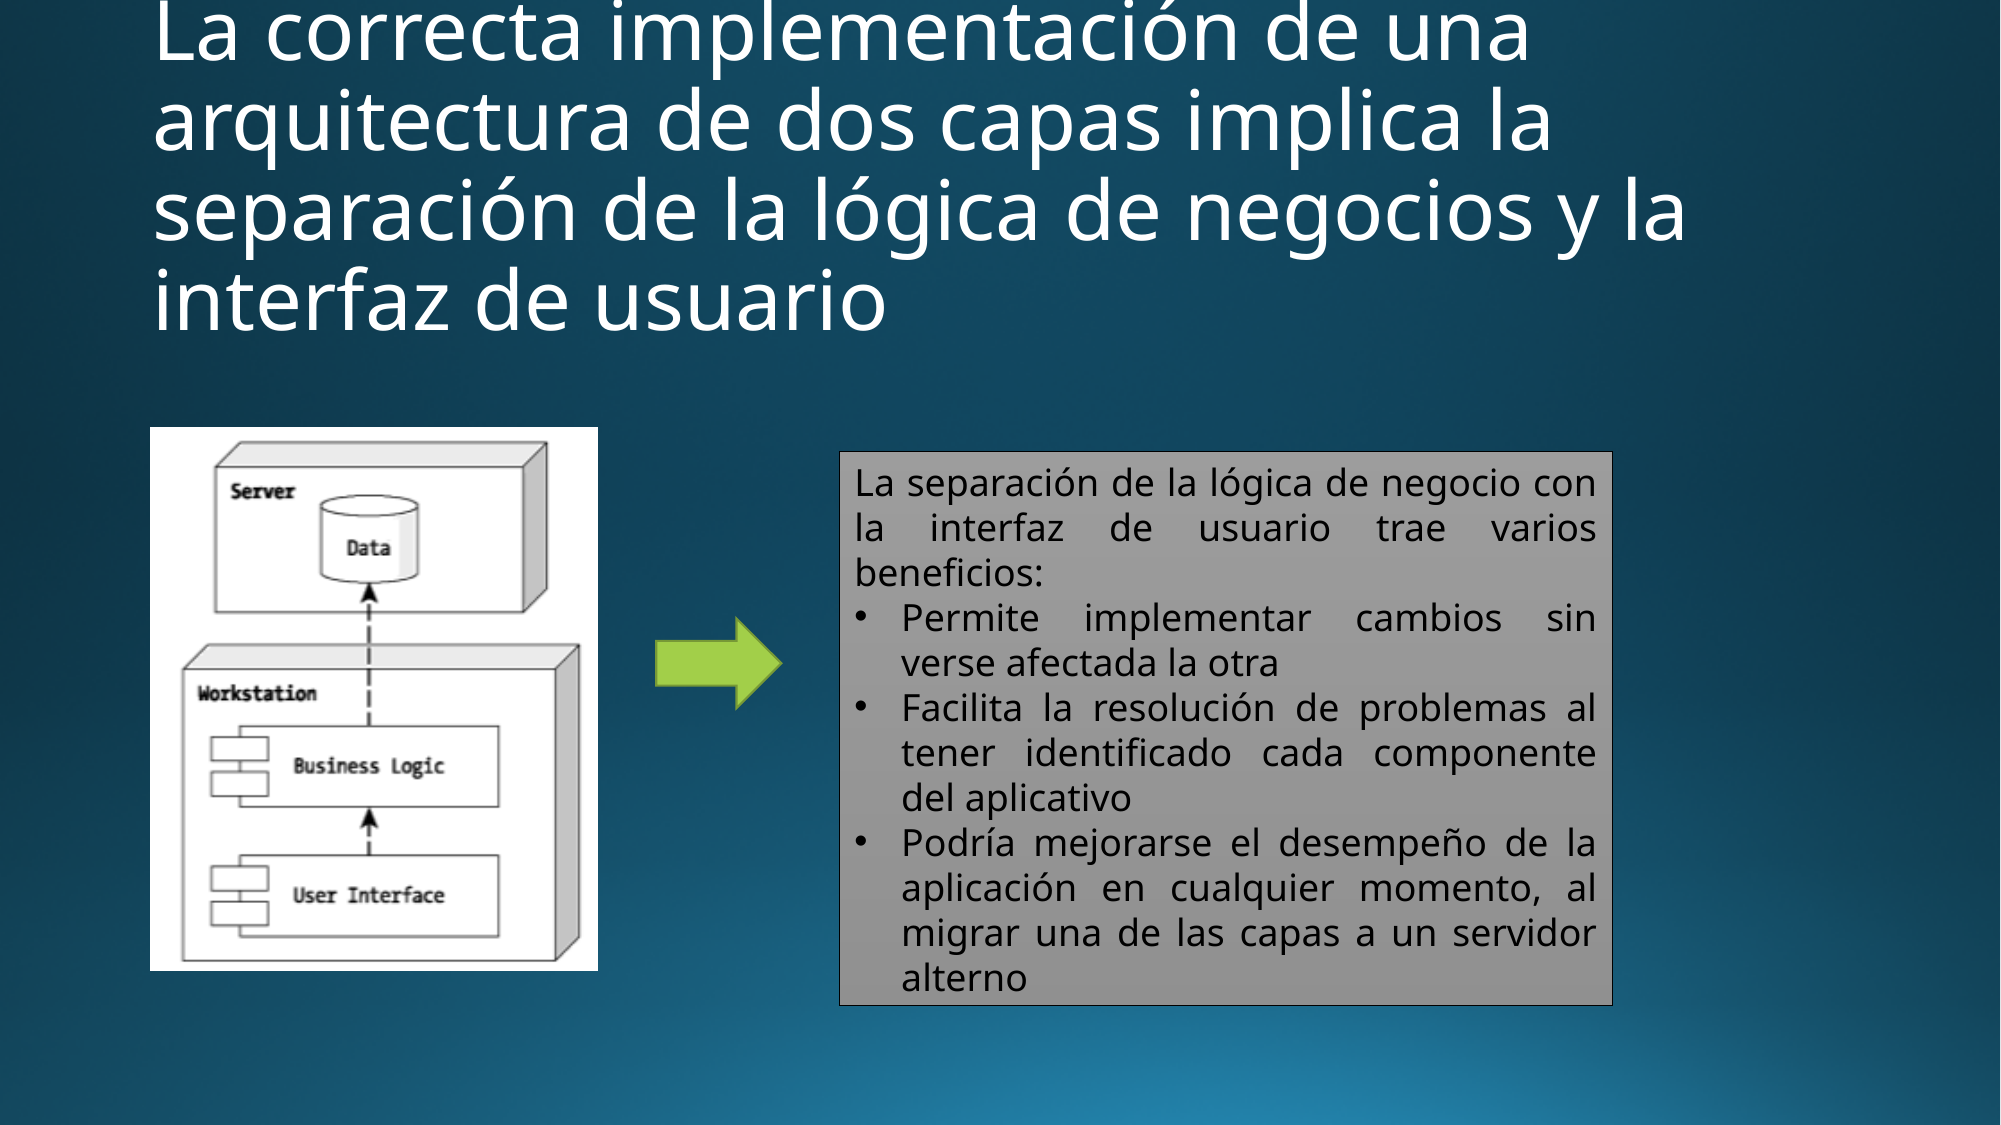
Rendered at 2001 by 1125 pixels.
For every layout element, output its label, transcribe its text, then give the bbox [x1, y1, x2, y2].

text_box La separación de la lógica de negocio con la interfaz de usuario trae varios beneficios: Permite implementar cambios sin verse afectada la otra Facilita la resolución de problemas al tener identificado cada componente del aplicativo Podría mejorarse el desempeño de la aplicación en cualquier momento, al migrar una de las capas a un servidor alterno [839, 451, 1613, 1006]
text_box [655, 615, 783, 711]
title La correcta implementación de una arquitectura de dos capas implica la separación de la lógica de negocios y la interfaz de usuario [137, 59, 1863, 278]
picture [0, 0, 2001, 1125]
